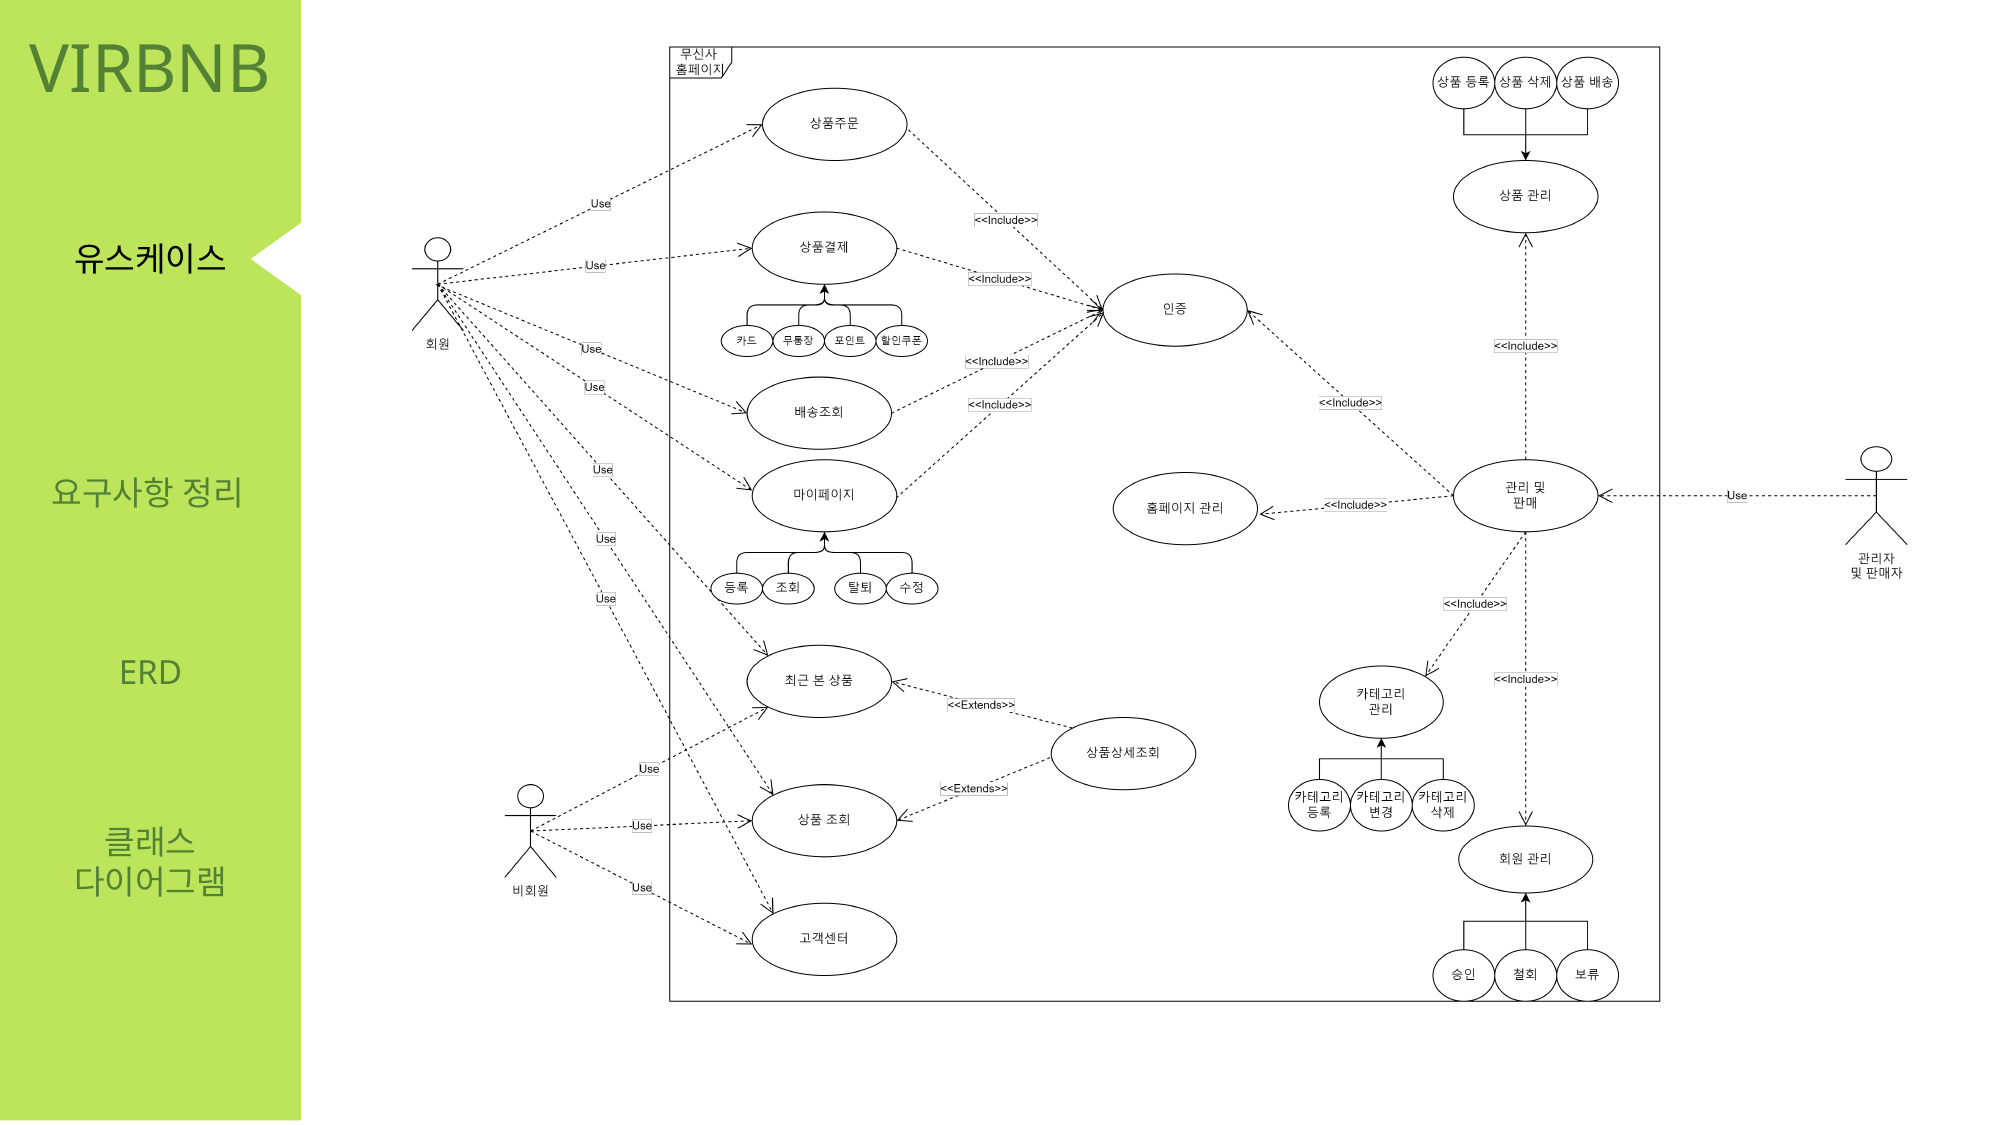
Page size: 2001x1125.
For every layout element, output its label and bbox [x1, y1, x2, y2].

text_box [0, 0, 304, 1121]
picture [401, 36, 1918, 1012]
